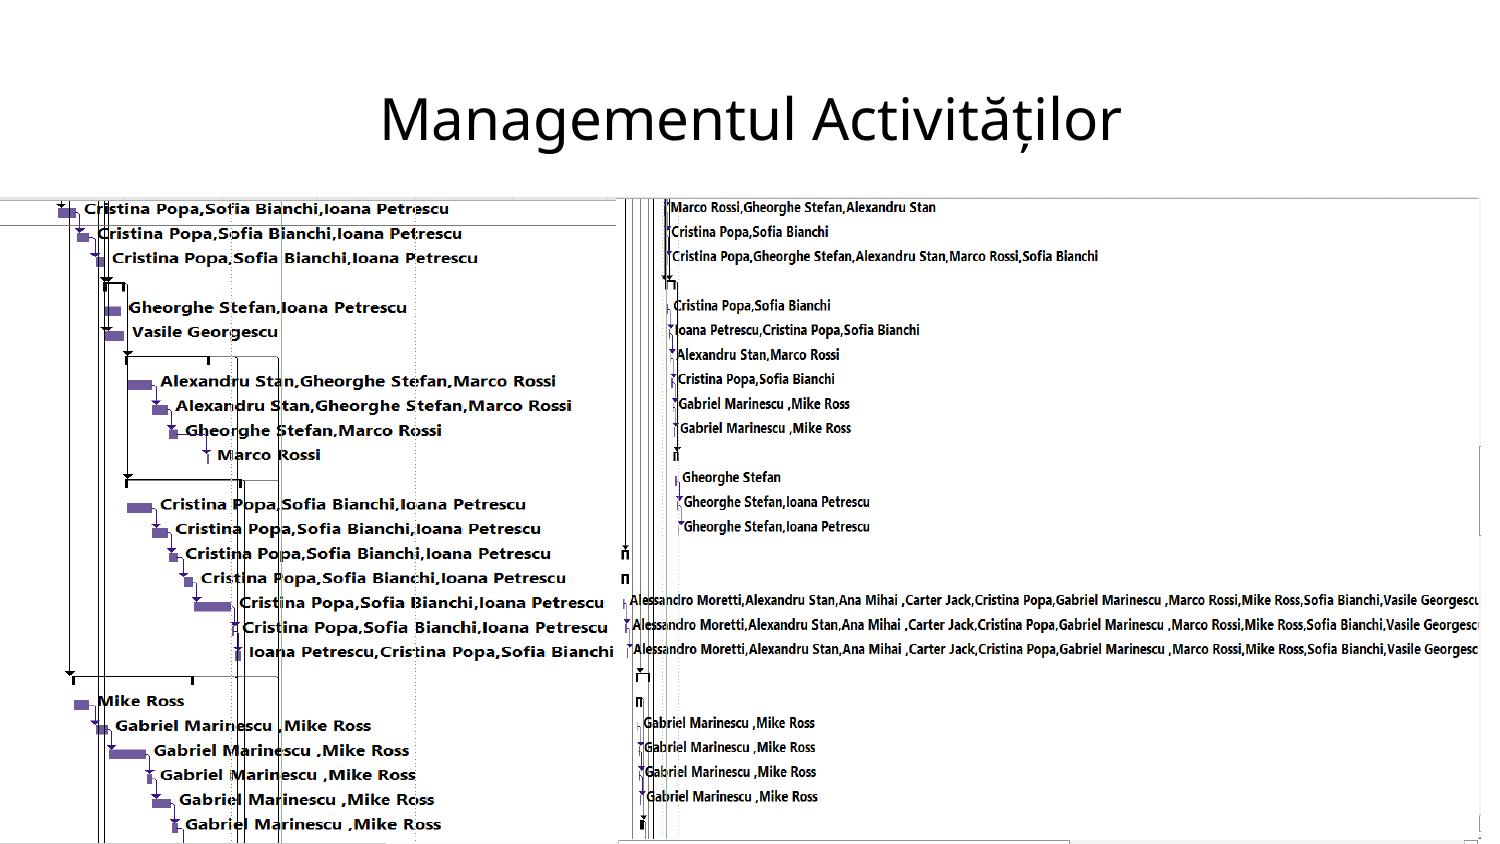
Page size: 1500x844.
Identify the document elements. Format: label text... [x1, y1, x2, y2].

title Managementul Activităților [75, 67, 1427, 162]
picture [0, 197, 1481, 844]
